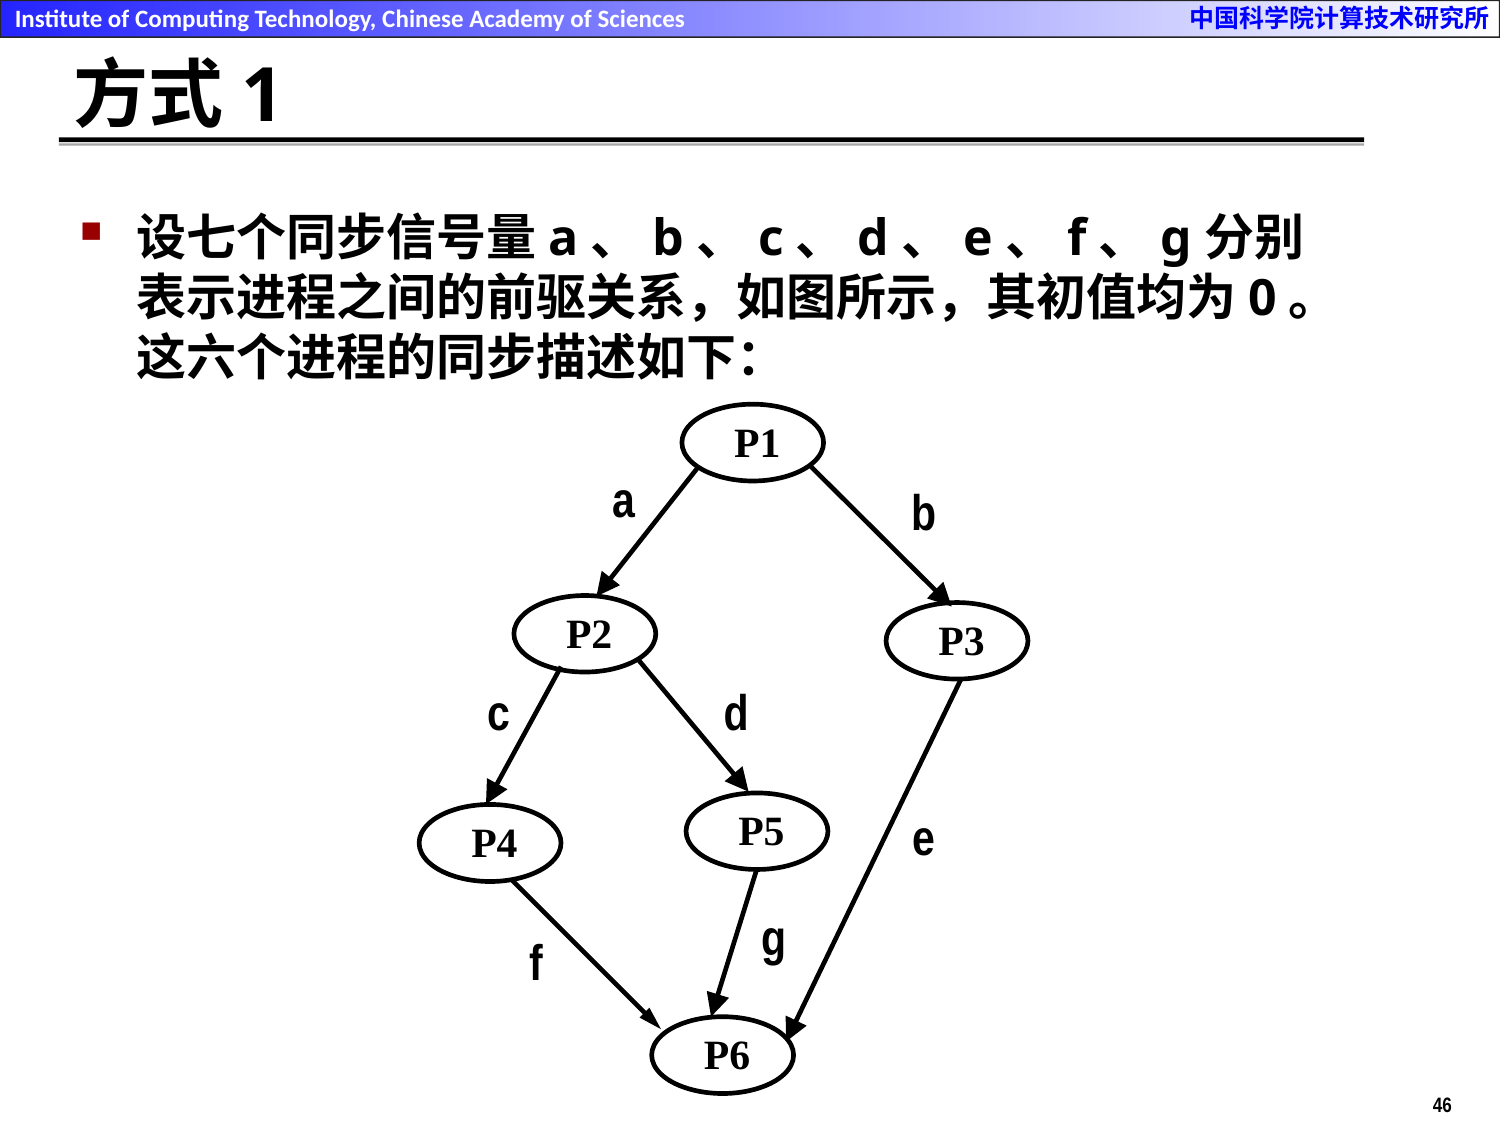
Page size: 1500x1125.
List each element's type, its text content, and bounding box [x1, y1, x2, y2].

text_box b [886, 479, 961, 542]
text_box f [498, 929, 574, 992]
text_box P5 [686, 792, 828, 870]
text_box e [886, 804, 961, 867]
text_box [706, 742, 749, 792]
text_box [785, 834, 886, 1042]
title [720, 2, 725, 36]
text_box c [460, 679, 536, 742]
text_box [707, 935, 736, 1017]
text_box [596, 530, 649, 597]
text_box [574, 942, 662, 1030]
text_box [486, 742, 521, 805]
text_box P6 [651, 1016, 794, 1094]
text_box g [736, 904, 811, 967]
text_box b [415, 16, 419, 36]
text_box P3 [886, 602, 1028, 680]
text_box P1 [681, 404, 824, 482]
text_box [615, 26, 619, 36]
text_box P2 [513, 595, 656, 673]
text_box a [586, 466, 661, 530]
text_box P3 [515, 2, 519, 36]
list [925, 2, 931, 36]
list 设七个同步信号量a、b、c、d、e、f、g分别表示进程之间的前驱关系，如图所示，其初值均为0。这六个进程的同步描述如下： [64, 197, 1361, 1075]
text_box P4 [419, 804, 562, 882]
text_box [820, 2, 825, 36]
text_box d [698, 679, 774, 742]
text_box [810, 466, 952, 607]
text_box [615, 2, 619, 16]
text_box b [415, 2, 419, 13]
title 方式1 [58, 49, 1361, 135]
